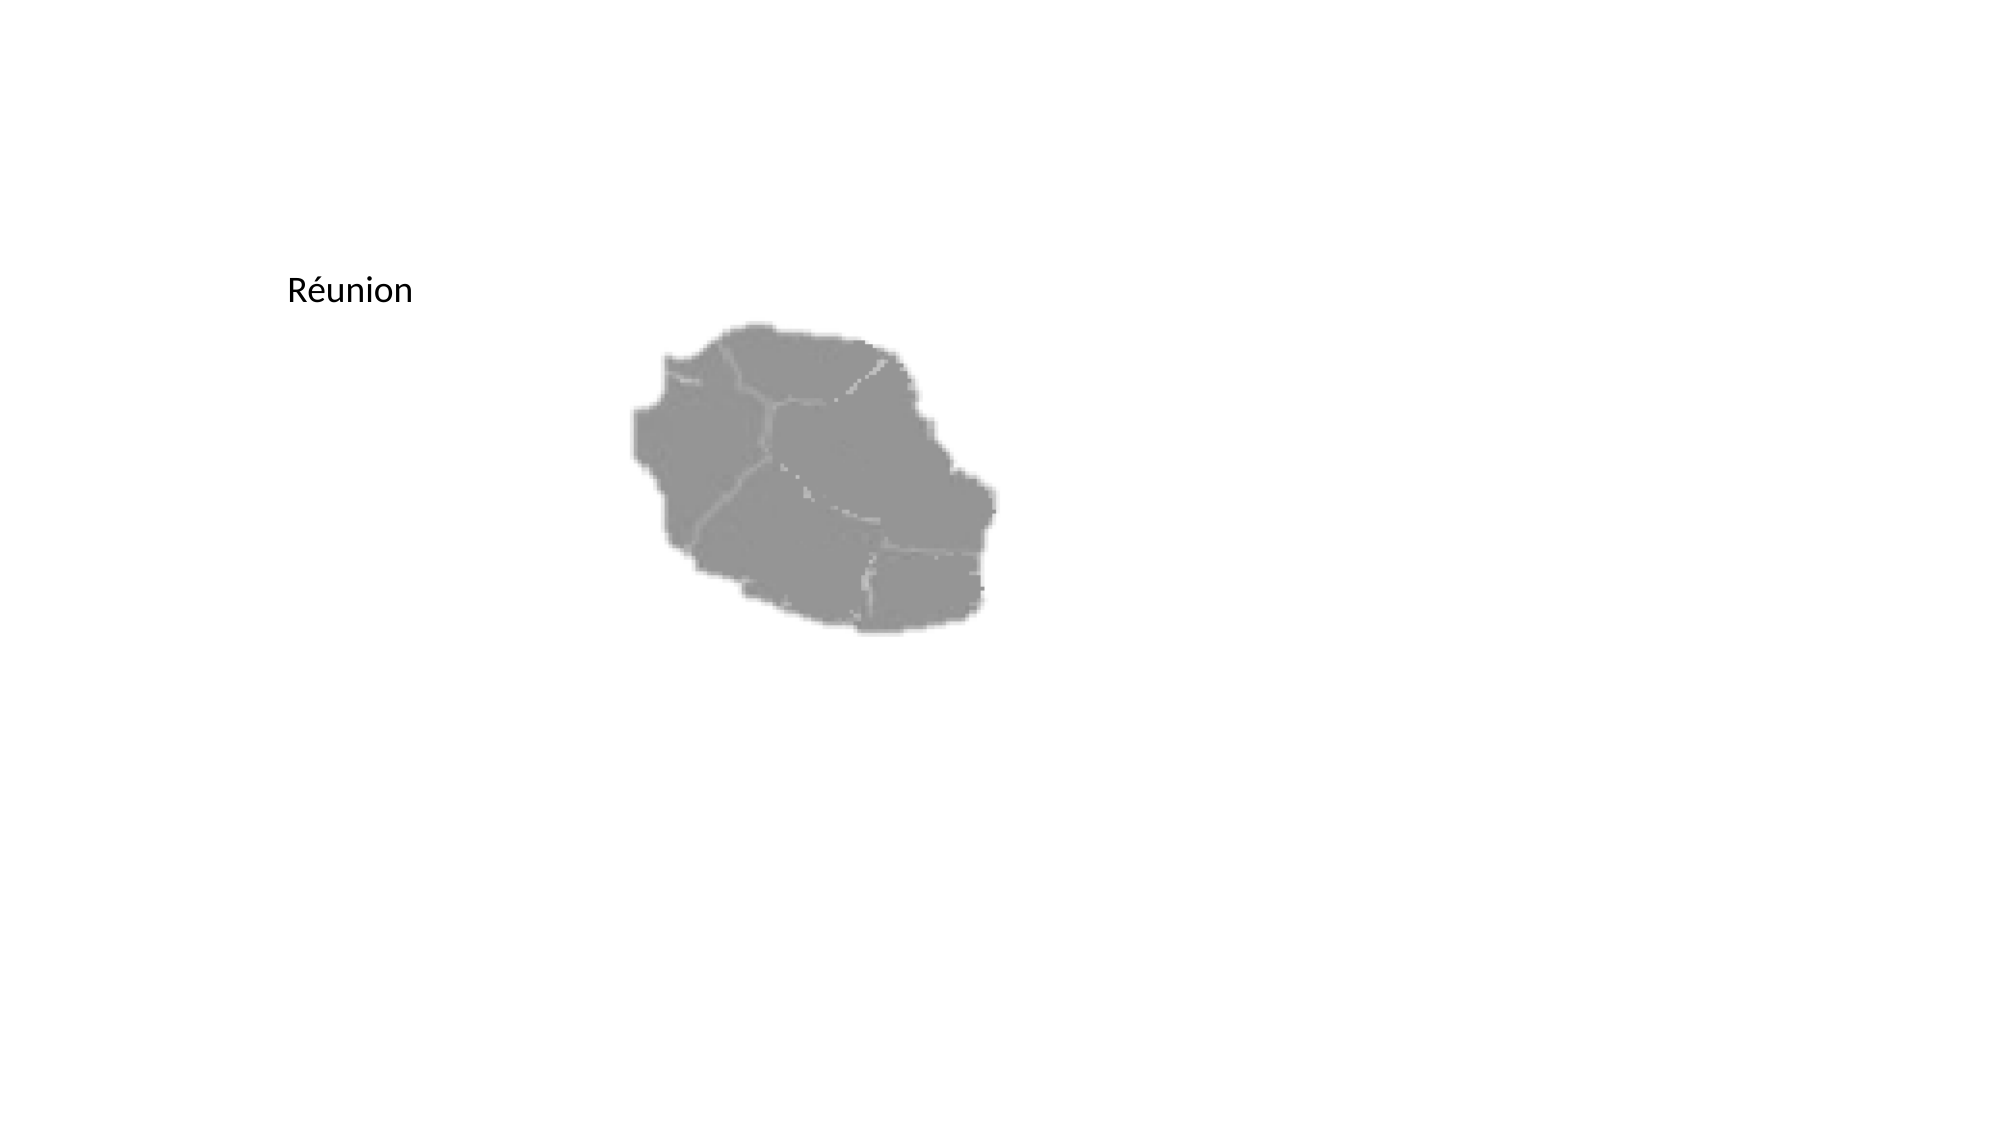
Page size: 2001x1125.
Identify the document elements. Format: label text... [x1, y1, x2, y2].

text_box Réunion [272, 257, 766, 318]
picture [607, 275, 1054, 670]
